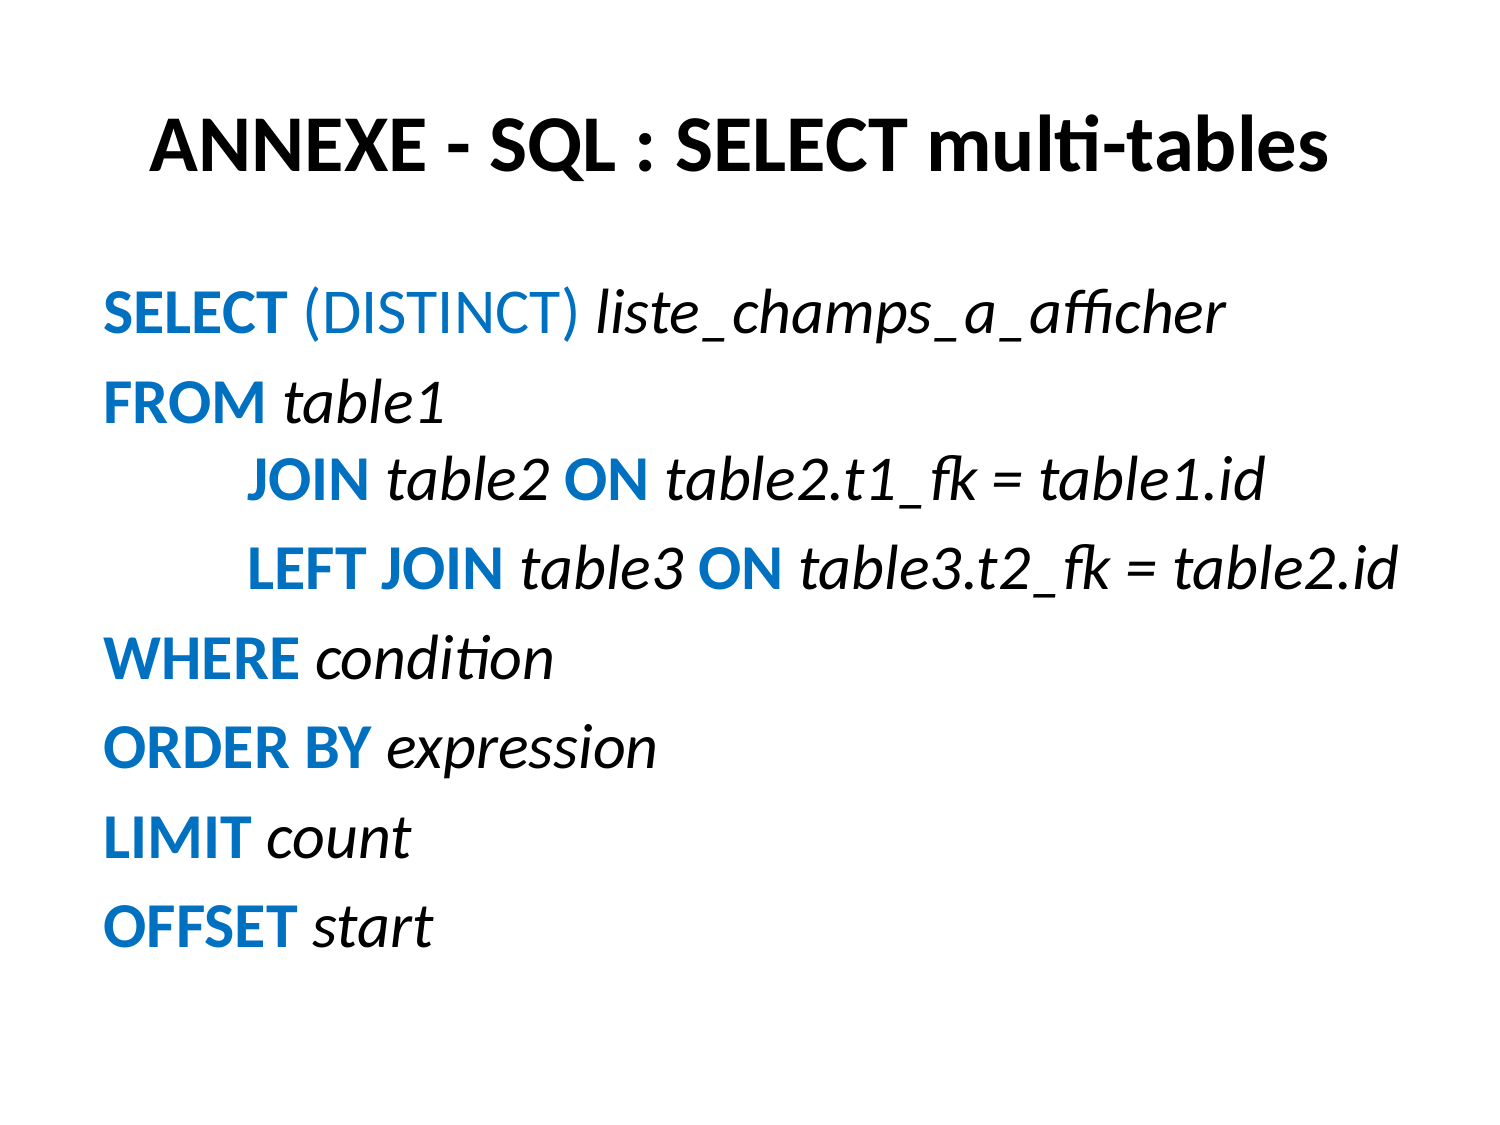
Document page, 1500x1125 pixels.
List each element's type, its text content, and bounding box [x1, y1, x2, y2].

list SELECT (DISTINCT) liste_champs_a_afficher FROM table1 JOIN table2 ON table2.t1_fk = table1.id LEFT JOIN table3 ON table3.t2_fk = table2.id WHERE condition ORDER BY expression LIMIT count OFFSET start [88, 262, 1425, 1005]
title ANNEXE - SQL : SELECT multi-tables [75, 45, 1425, 233]
